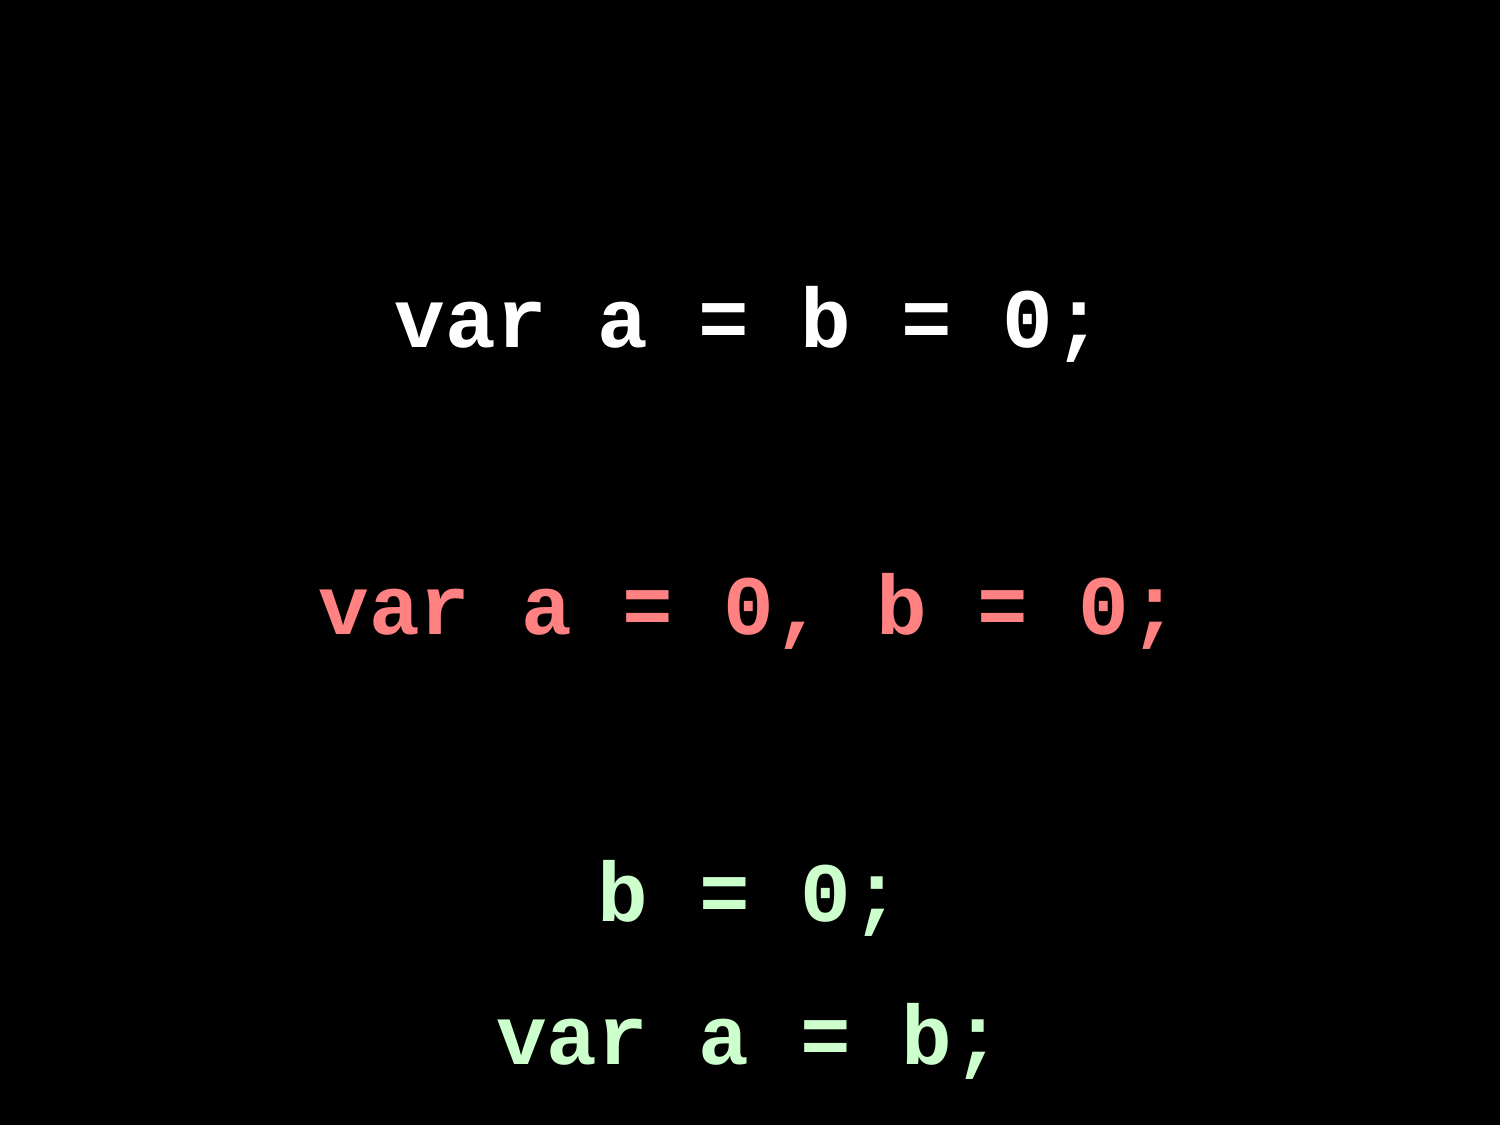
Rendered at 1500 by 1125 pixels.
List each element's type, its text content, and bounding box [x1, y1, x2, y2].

list var a = b = 0; var a = 0, b = 0; b = 0; var a = b; [74, 255, 1426, 1094]
